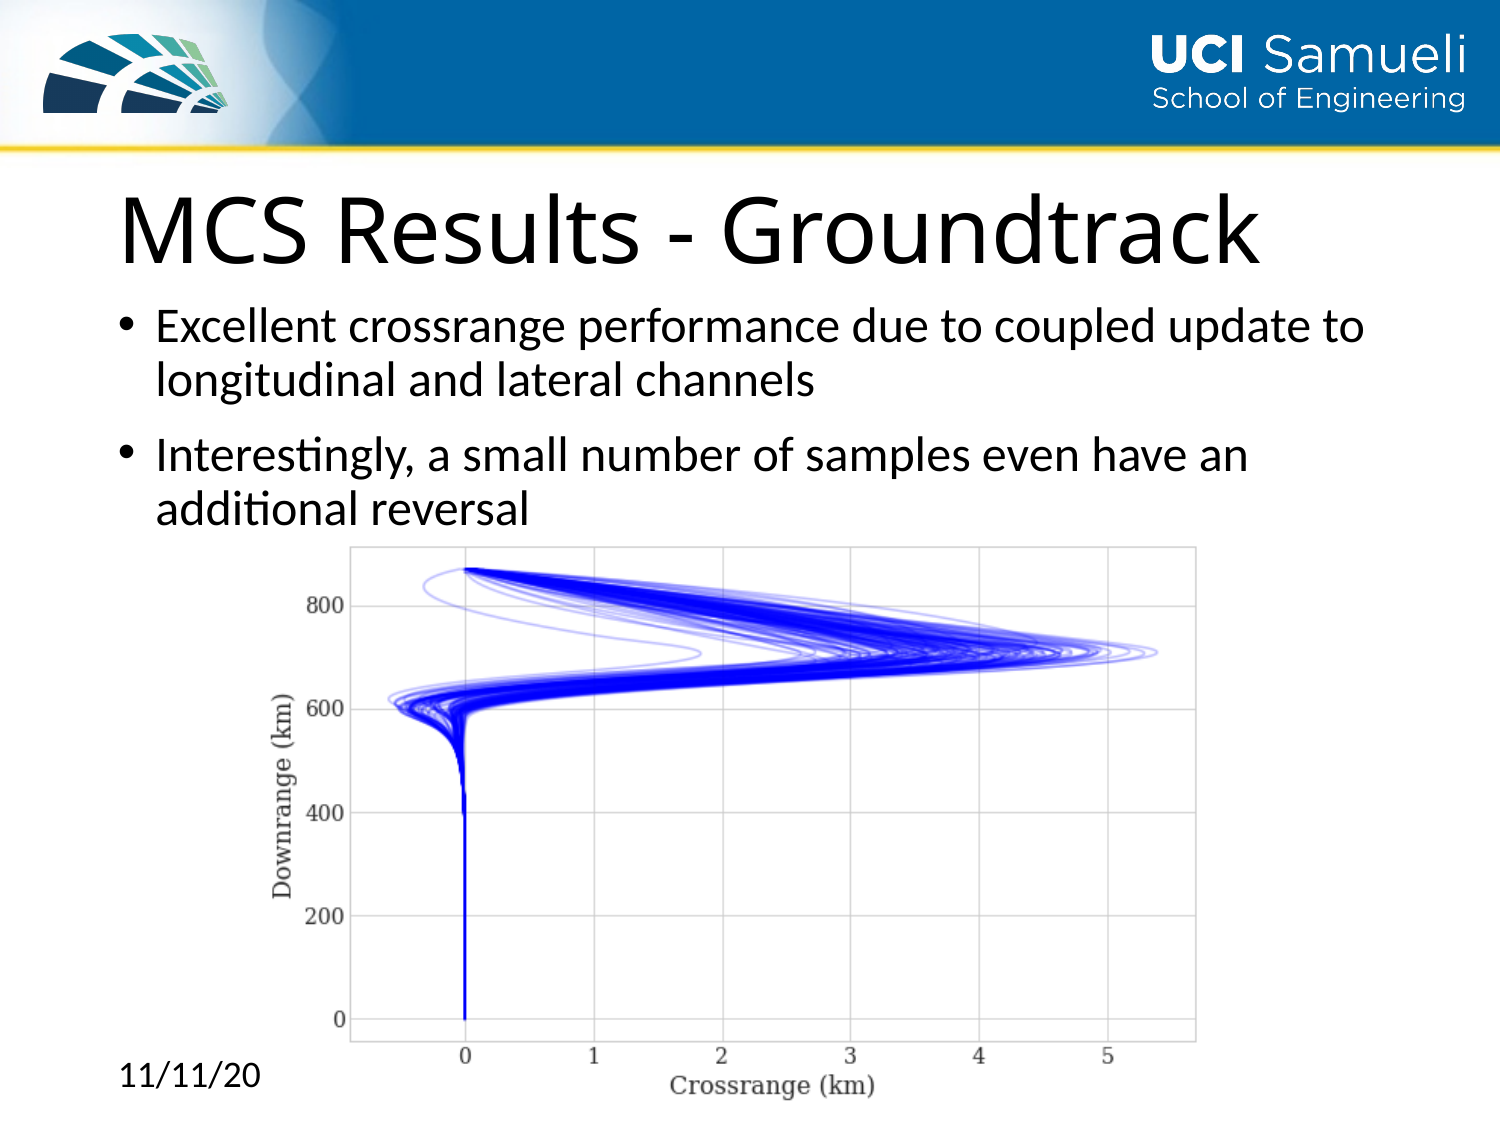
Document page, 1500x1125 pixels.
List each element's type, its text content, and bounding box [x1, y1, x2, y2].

picture [262, 536, 1206, 1111]
picture [0, 0, 1500, 168]
list Excellent crossrange performance due to coupled update to longitudinal and lateral channels Interestingly, a small number of samples even have an additional reversal [103, 291, 1397, 522]
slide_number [103, 1042, 262, 1103]
title MCS Results - Groundtrack [103, 177, 1397, 278]
